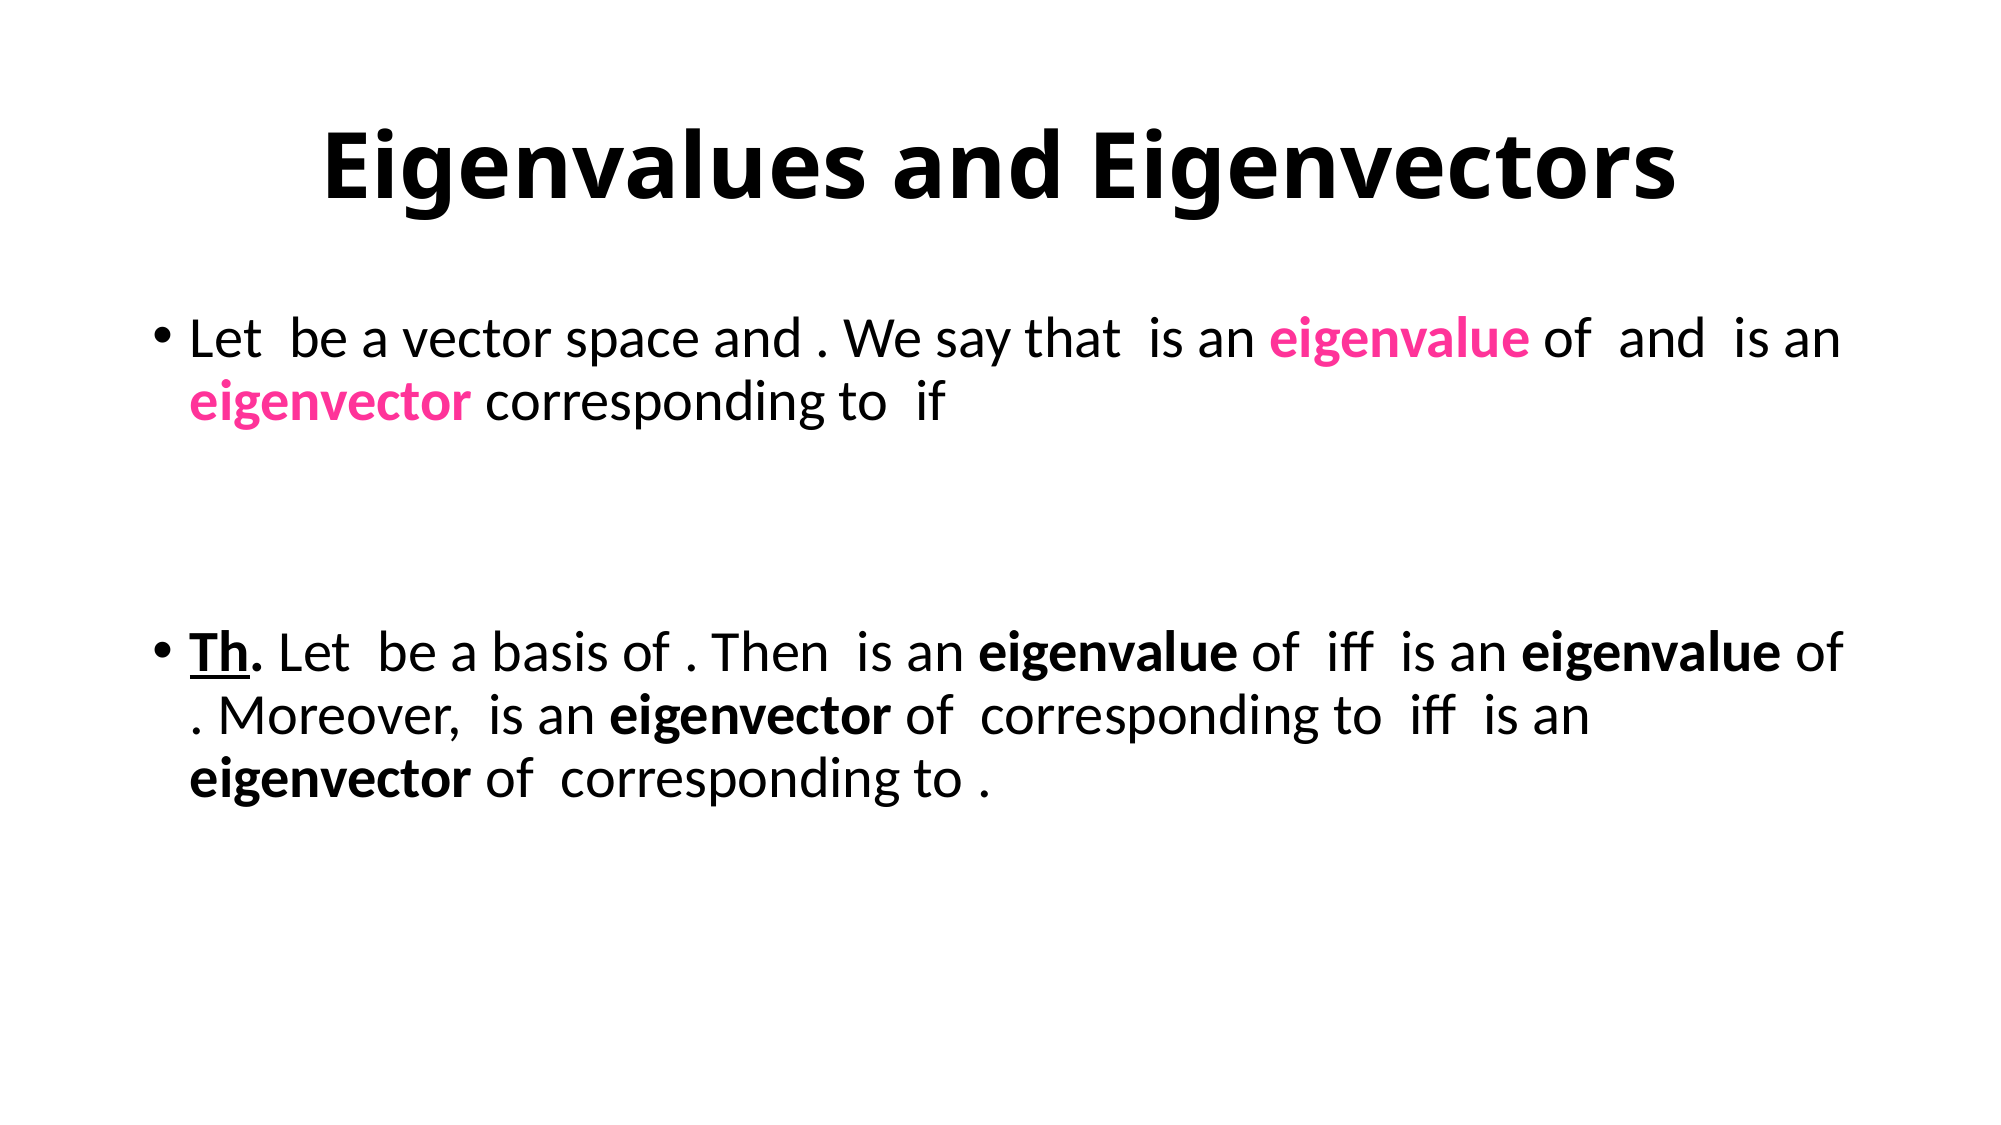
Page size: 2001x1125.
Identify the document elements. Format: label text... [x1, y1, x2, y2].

title Eigenvalues and Eigenvectors [137, 59, 1863, 278]
